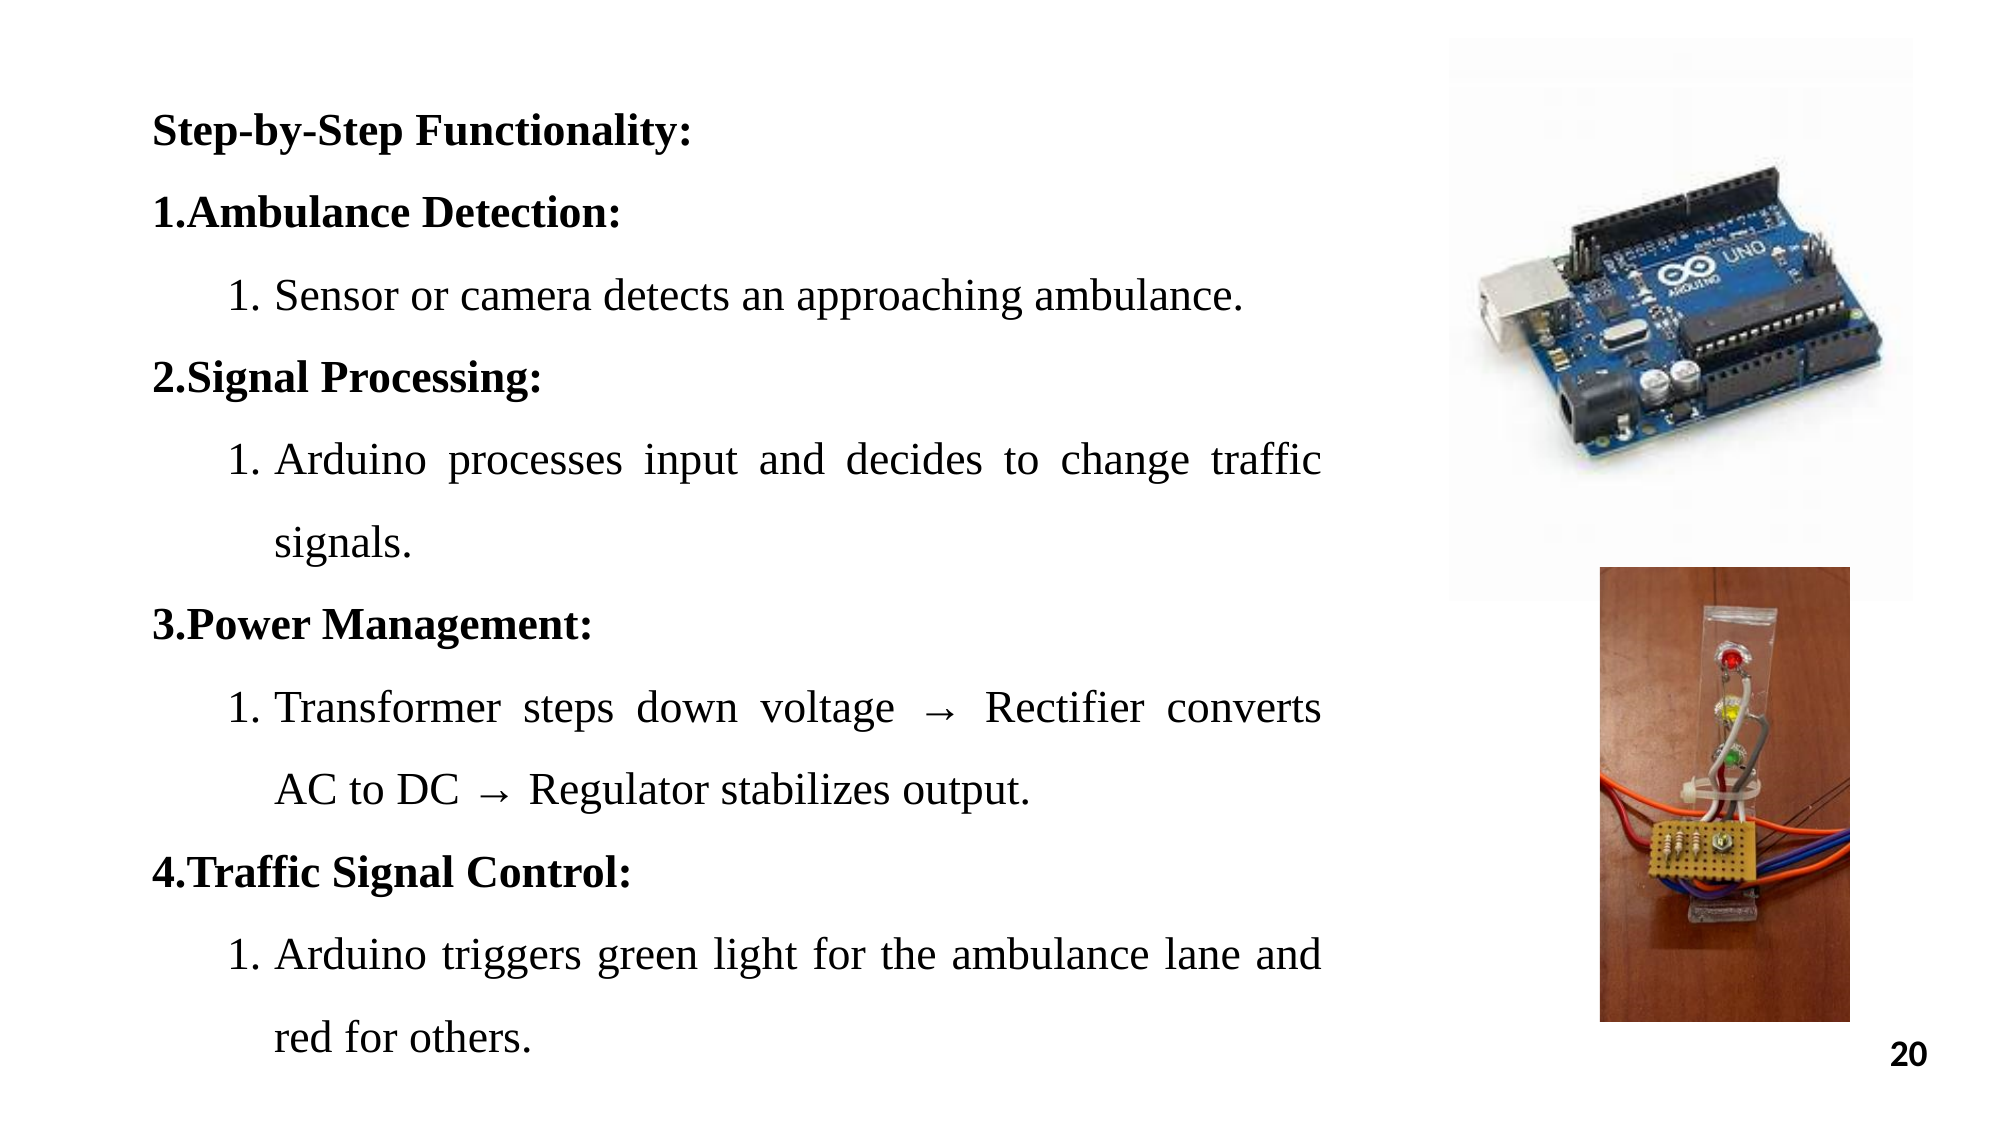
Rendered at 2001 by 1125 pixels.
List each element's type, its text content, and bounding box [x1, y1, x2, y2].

text_box Step-by-Step Functionality: Ambulance Detection: Sensor or camera detects an approaching ambulance. Signal Processing: Arduino processes input and decides to change traffic signals. Power Management: Transformer steps down voltage → Rectifier converts AC to DC → Regulator stabilizes output. Traffic Signal Control: Arduino triggers green light for the ambulance lane and red for others. [137, 64, 1338, 1114]
text_box 20 [1874, 1021, 1963, 1082]
picture [1449, 37, 1913, 1022]
